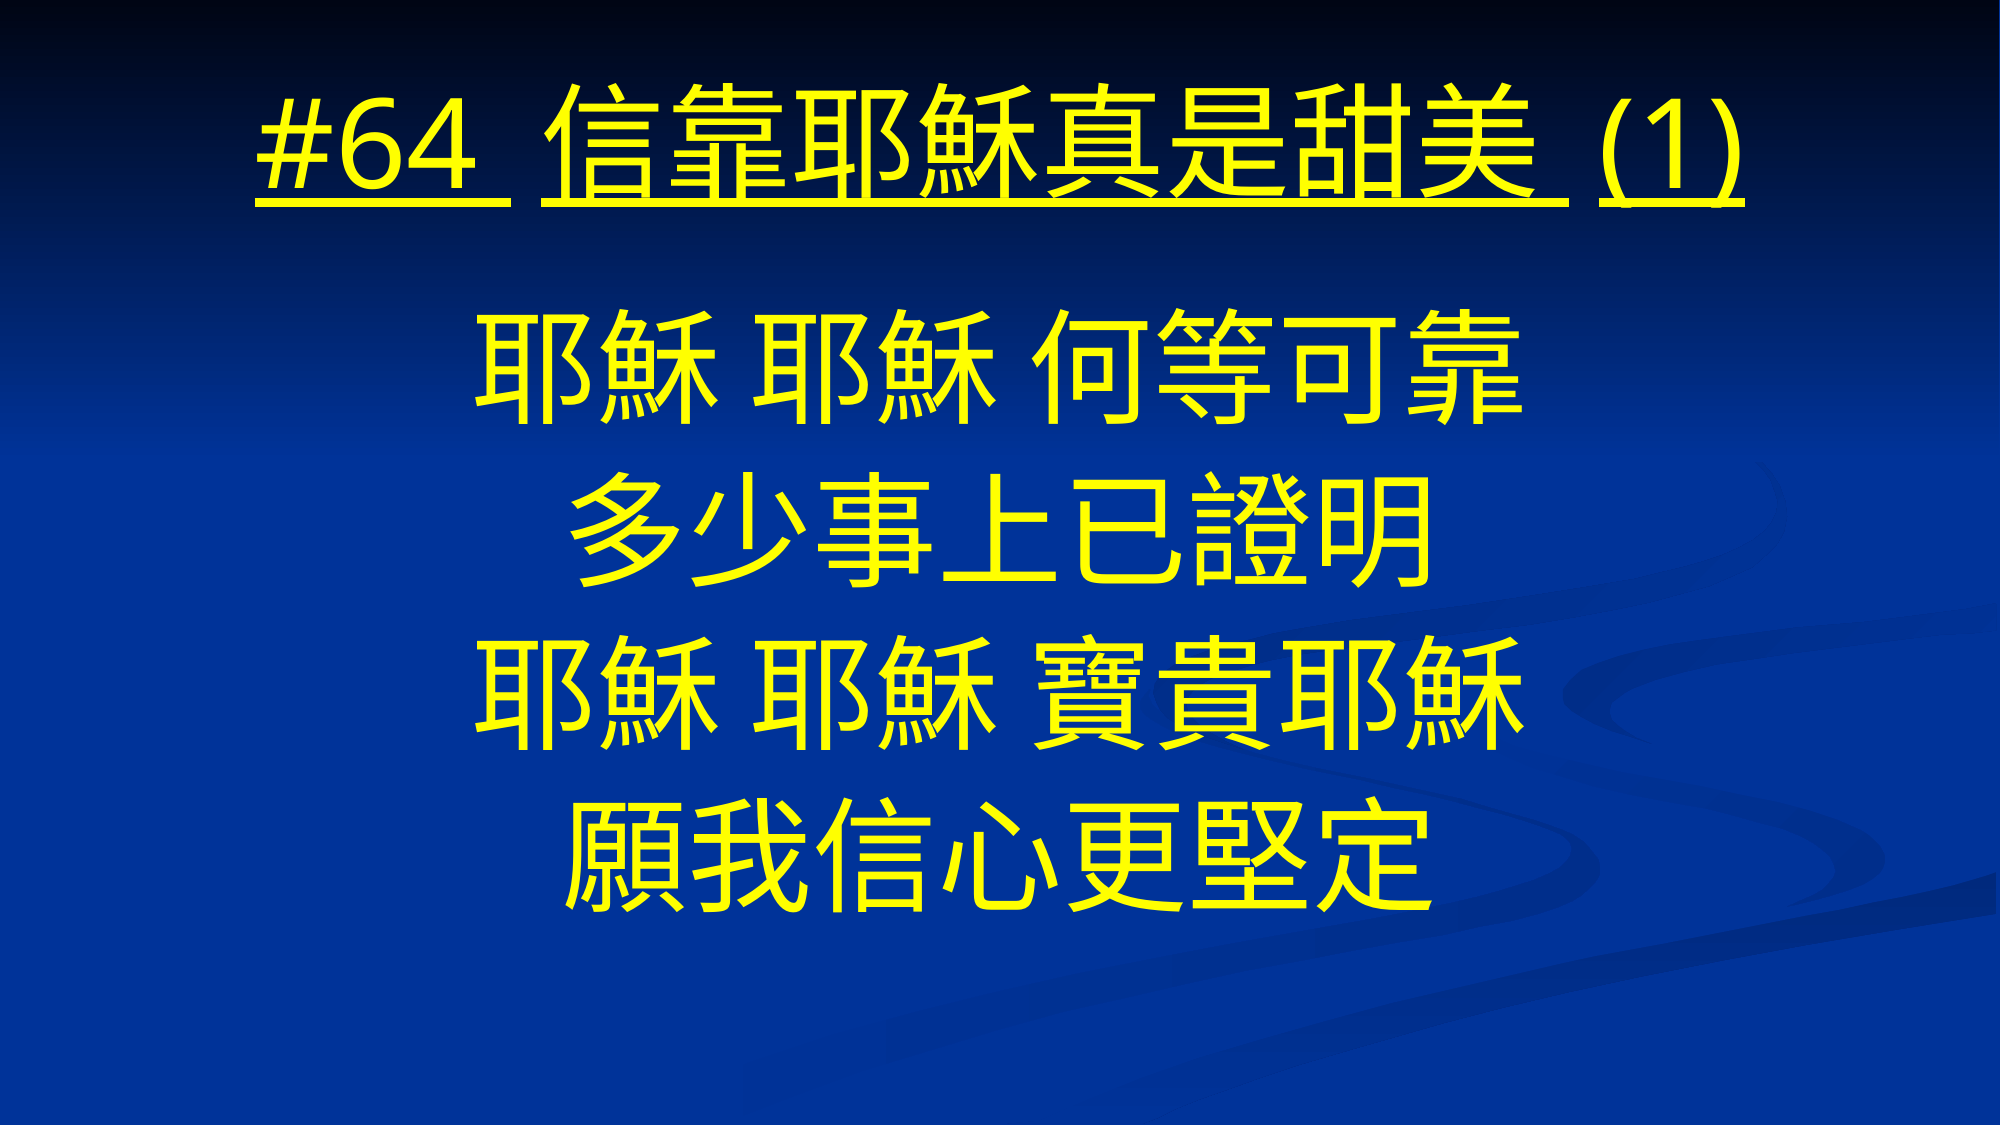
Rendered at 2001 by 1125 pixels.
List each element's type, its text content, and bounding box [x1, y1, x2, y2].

title #64 信靠耶穌真是甜美 (1) [99, 45, 1900, 233]
list 耶穌 耶穌 何等可靠 多少事上已證明 耶穌 耶穌 寶貴耶穌 願我信心更堅定 [54, 282, 1945, 1025]
